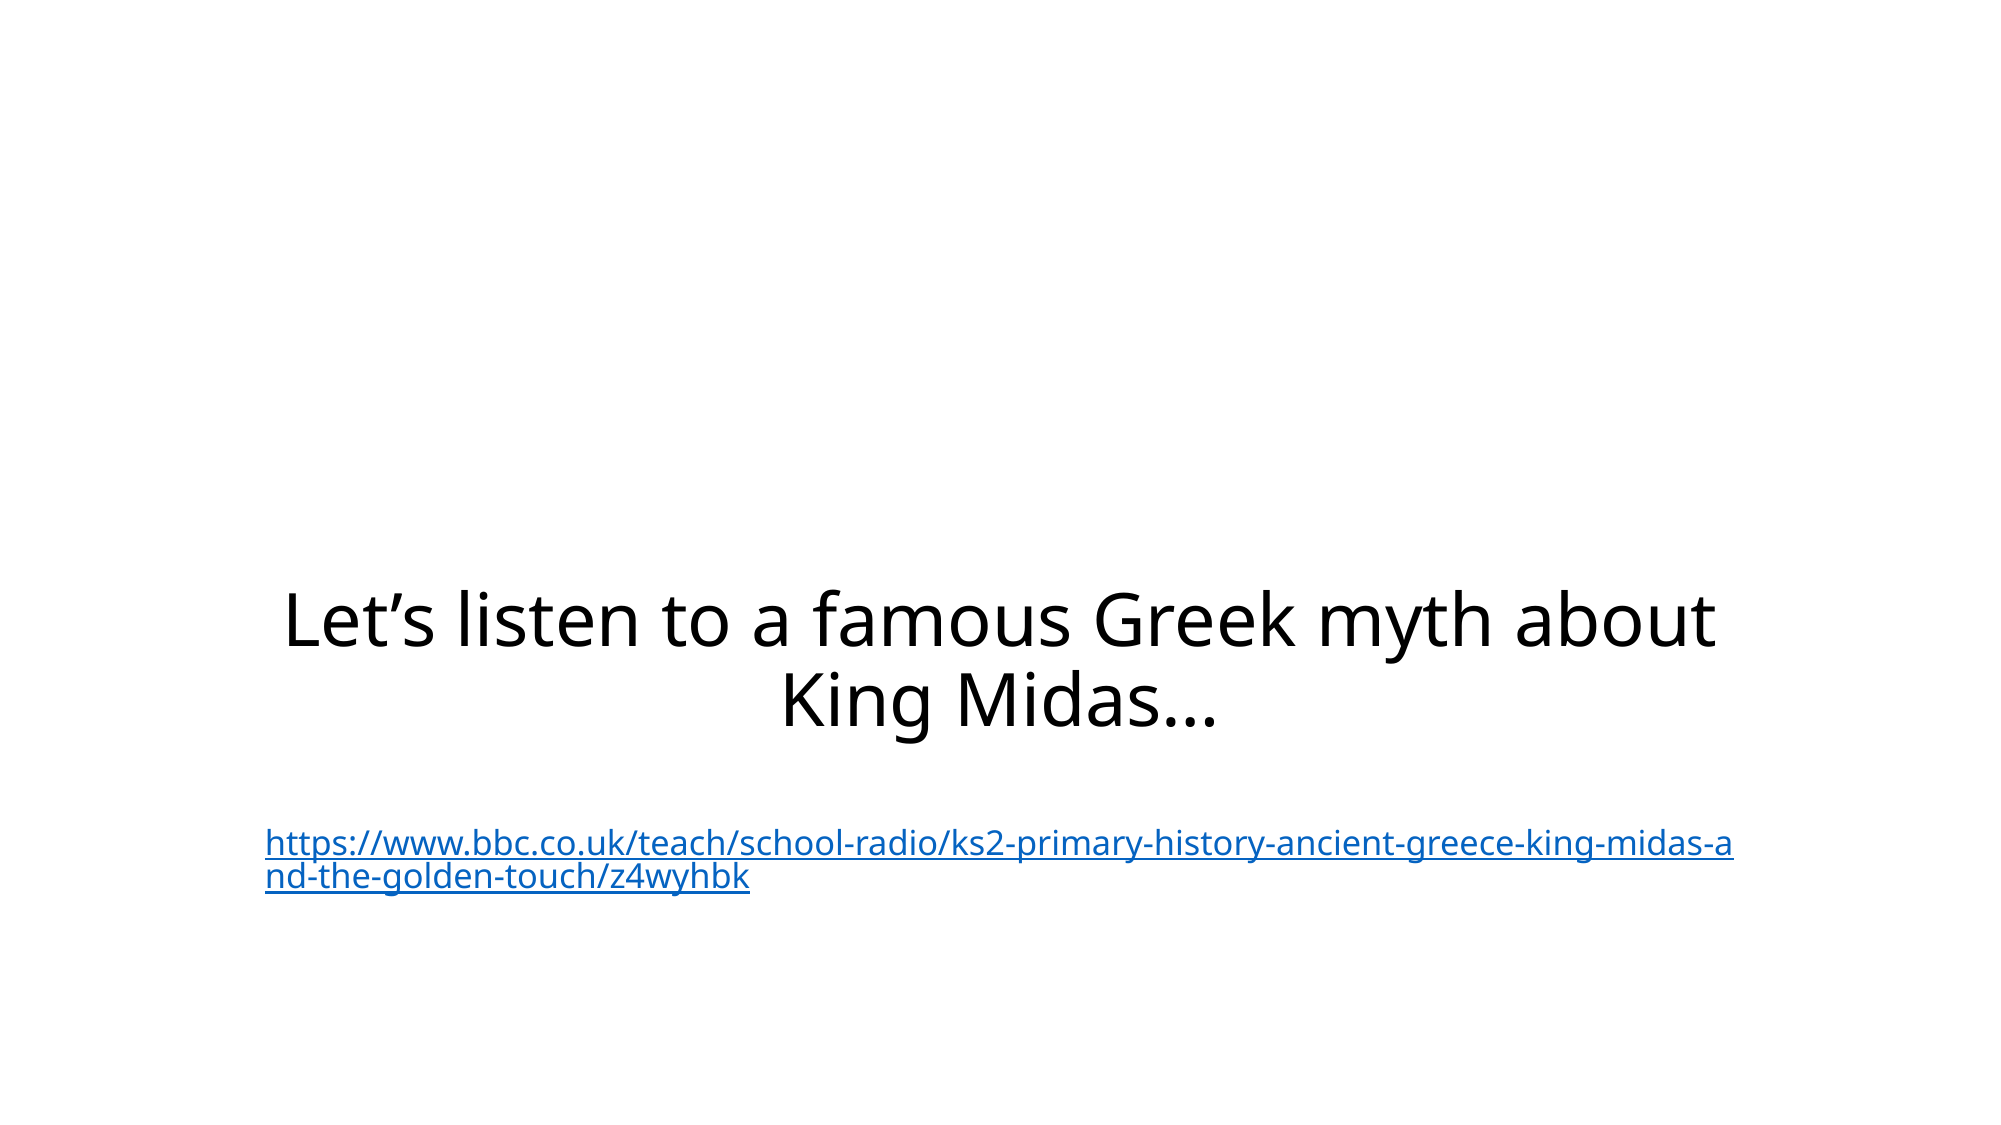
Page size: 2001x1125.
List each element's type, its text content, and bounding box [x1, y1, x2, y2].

title Let’s listen to a famous Greek myth about King Midas… https://www.bbc.co.uk/teach/school-radio/ks2-primary-history-ancient-greece-king-midas-and-the-golden-touch/z4wyhbk [249, 572, 1750, 872]
